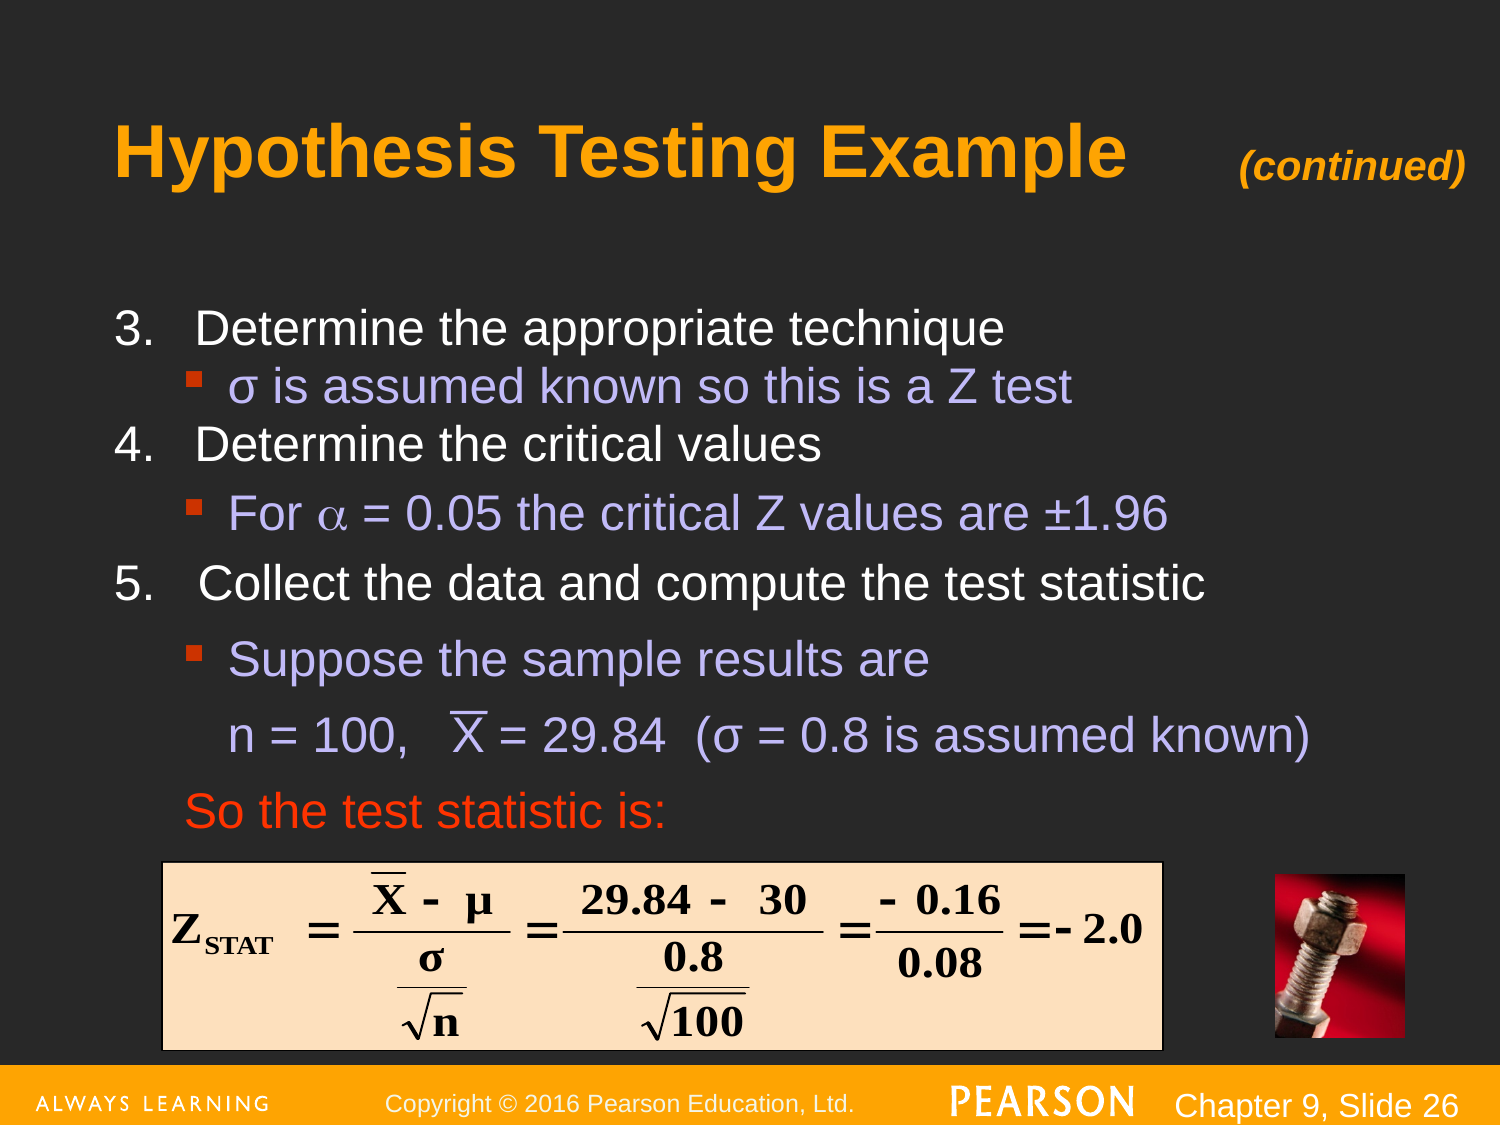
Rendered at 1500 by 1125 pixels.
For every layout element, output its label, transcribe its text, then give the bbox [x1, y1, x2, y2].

picture [1274, 874, 1405, 1038]
title Hypothesis Testing Example [99, 37, 1400, 200]
text_box (continued) [1223, 131, 1482, 197]
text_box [162, 862, 1163, 1050]
text_box 3. Determine the appropriate technique σ is assumed known so this is a Z test 4. Determine the critical values For  = 0.05 the critical Z values are ±1.96 5. Collect the data and compute the test statistic Suppose the sample results are n = 100, X = 29.84 (σ = 0.8 is assumed known) So the test statistic is: [99, 299, 1338, 863]
